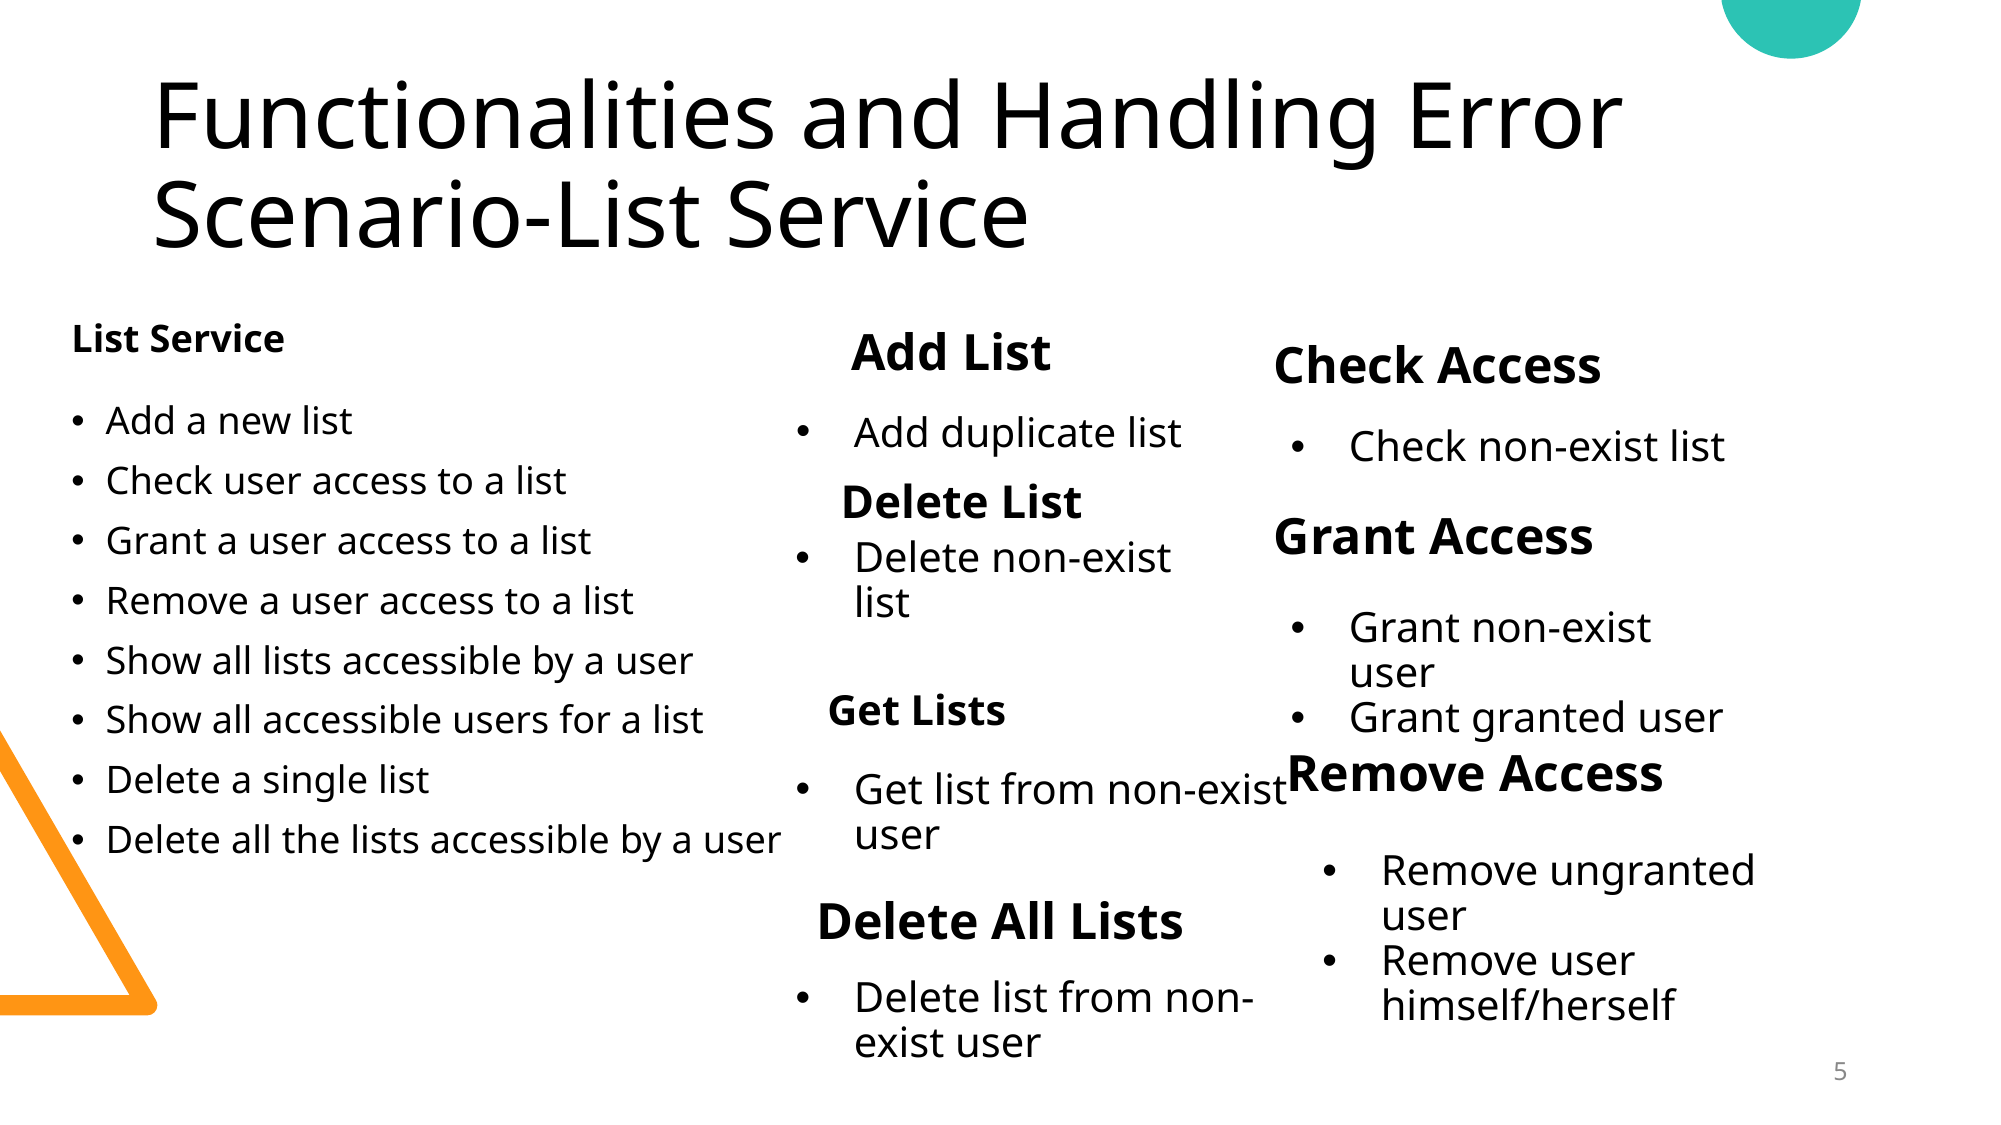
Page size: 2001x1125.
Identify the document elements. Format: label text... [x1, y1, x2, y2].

list Check Access [1258, 322, 1799, 402]
text_box Delete non-exist list [802, 521, 1214, 642]
text_box Check non-exist list [1258, 410, 1751, 486]
text_box Remove Access [1271, 732, 1764, 817]
list Delete list from non-exist user [763, 969, 1304, 1125]
list Get Lists [812, 682, 1130, 742]
text_box Grant non-exist user Grant granted user [1258, 591, 1751, 823]
text_box Remove ungranted user Remove user himself/herself [1290, 834, 1783, 1045]
list Delete List [825, 460, 1117, 521]
list Add List [836, 319, 1165, 405]
text_box Grant Access [1258, 496, 1751, 581]
slide_number ‹#› [1412, 1042, 1863, 1103]
list List Service Add a new list Check user access to a list Grant a user access to a list Remove a user access to a list Show all lists accessible by a user Show all accessible users for a list Delete a single list Delete all the lists accessible by a user [56, 312, 802, 917]
list Delete All Lists [801, 878, 1221, 959]
list Get list from non-exist user [802, 760, 1304, 911]
list Add duplicate list [802, 412, 1258, 514]
title Functionalities and Handling Error Scenario-List Service [137, 59, 1863, 278]
